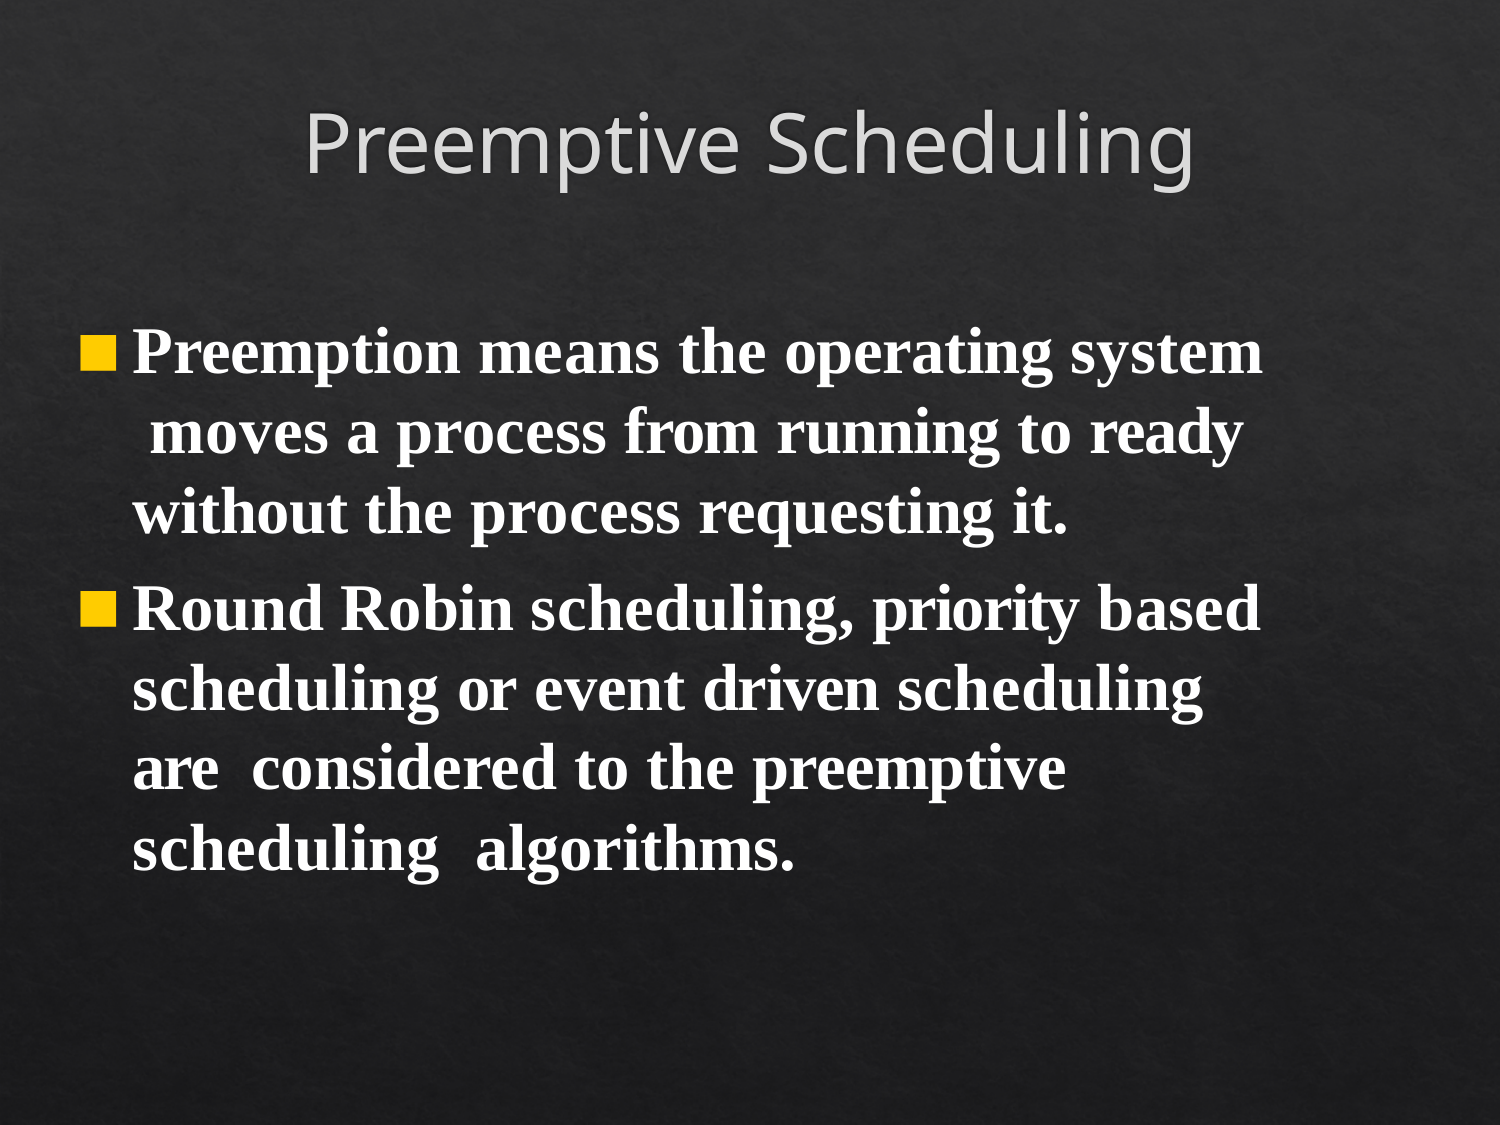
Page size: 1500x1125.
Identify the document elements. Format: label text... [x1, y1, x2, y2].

text_box Preemption means the operating system moves a process from running to ready without the process requesting it. Round Robin scheduling, priority based scheduling or event driven scheduling are considered to the preemptive scheduling algorithms. [68, 304, 1314, 884]
title Preemptive Scheduling [297, 43, 1201, 234]
